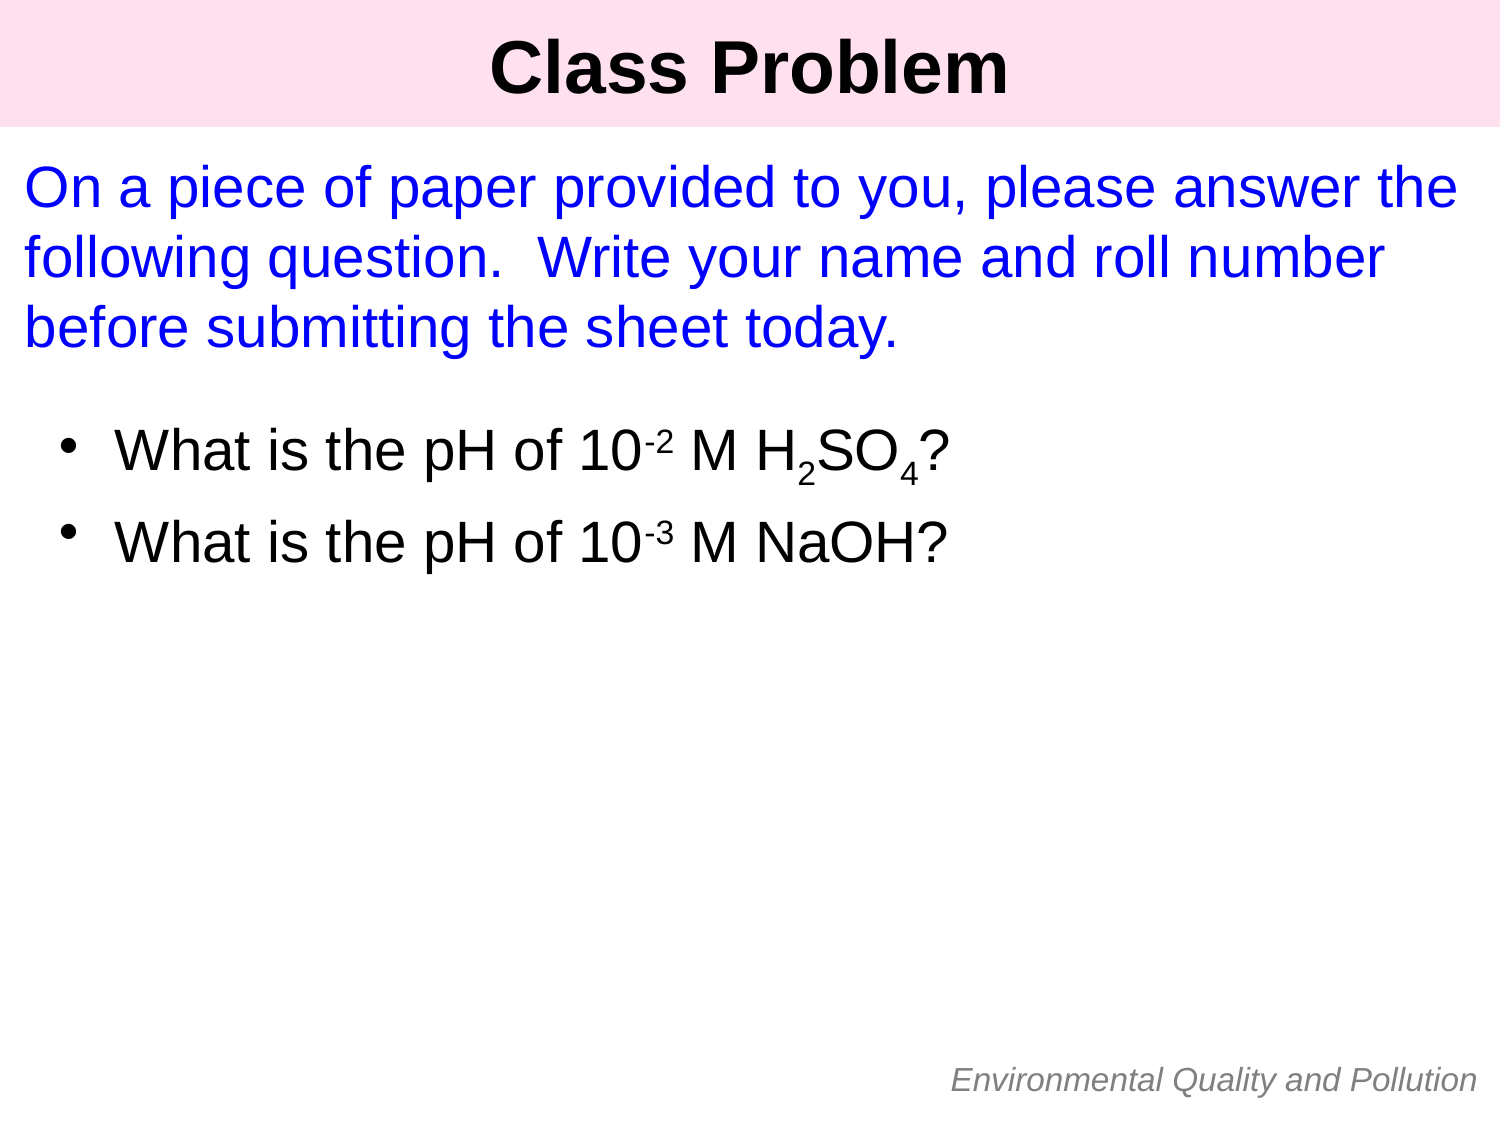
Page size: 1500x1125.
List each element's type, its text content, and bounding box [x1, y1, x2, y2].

title Class Problem [0, 0, 1500, 127]
list What is the pH of 10-2 M H2SO4? What is the pH of 10-3 M NaOH? [43, 404, 1457, 1089]
text_box On a piece of paper provided to you, please answer the following question. Write your name and roll number before submitting the sheet today. [10, 141, 1500, 367]
